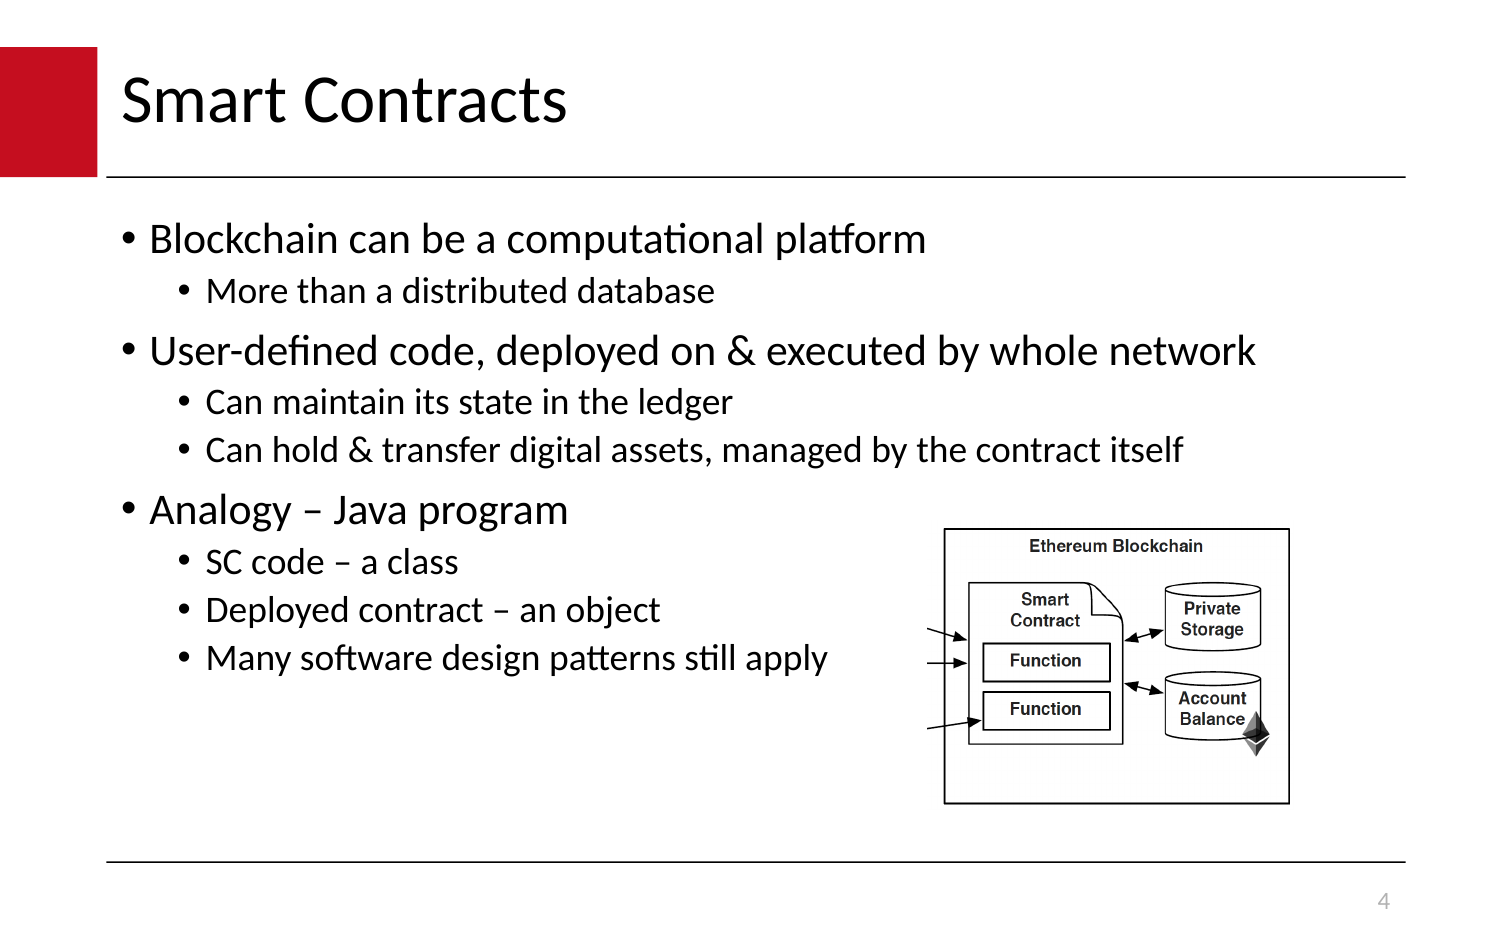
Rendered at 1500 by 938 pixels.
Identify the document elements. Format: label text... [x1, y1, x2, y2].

title Smart Contracts [106, 47, 1195, 154]
slide_number 4 [1101, 880, 1406, 918]
picture [927, 520, 1294, 810]
list Blockchain can be a computational platform More than a distributed database User-defined code, deployed on & executed by whole network Can maintain its state in the ledger Can hold & transfer digital assets, managed by the contract itself Analogy – Java program SC code – a class Deployed contract – an object Many software design patterns still apply [106, 208, 1405, 815]
